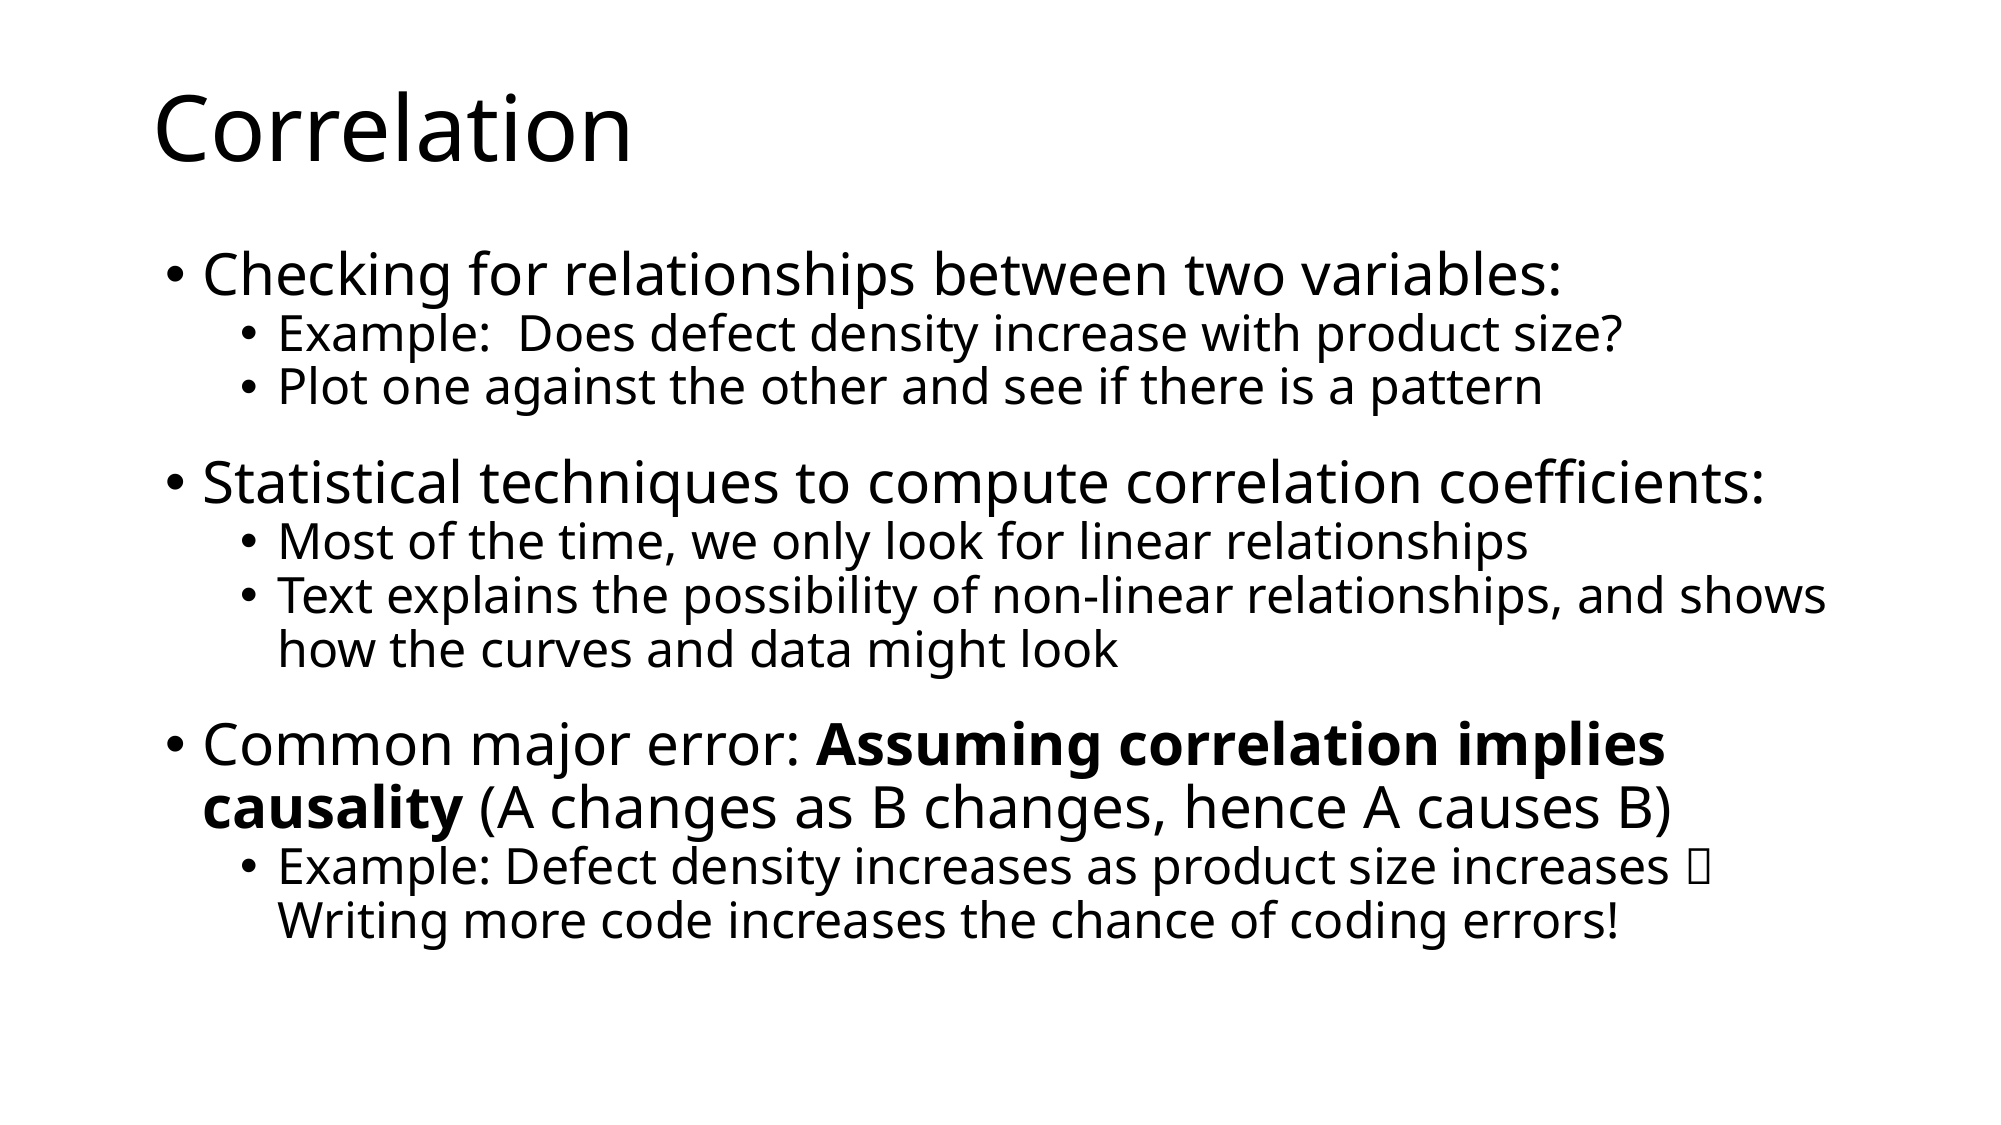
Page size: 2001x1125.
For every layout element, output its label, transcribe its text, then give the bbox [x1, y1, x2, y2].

title Correlation [137, 62, 1643, 202]
list Checking for relationships between two variables: Example: Does defect density increase with product size? Plot one against the other and see if there is a pattern Statistical techniques to compute correlation coefficients: Most of the time, we only look for linear relationships Text explains the possibility of non-linear relationships, and shows how the curves and data might look Common major error: Assuming correlation implies causality (A changes as B changes, hence A causes B) Example: Defect density increases as product size increases  Writing more code increases the chance of coding errors! [150, 237, 1863, 1013]
